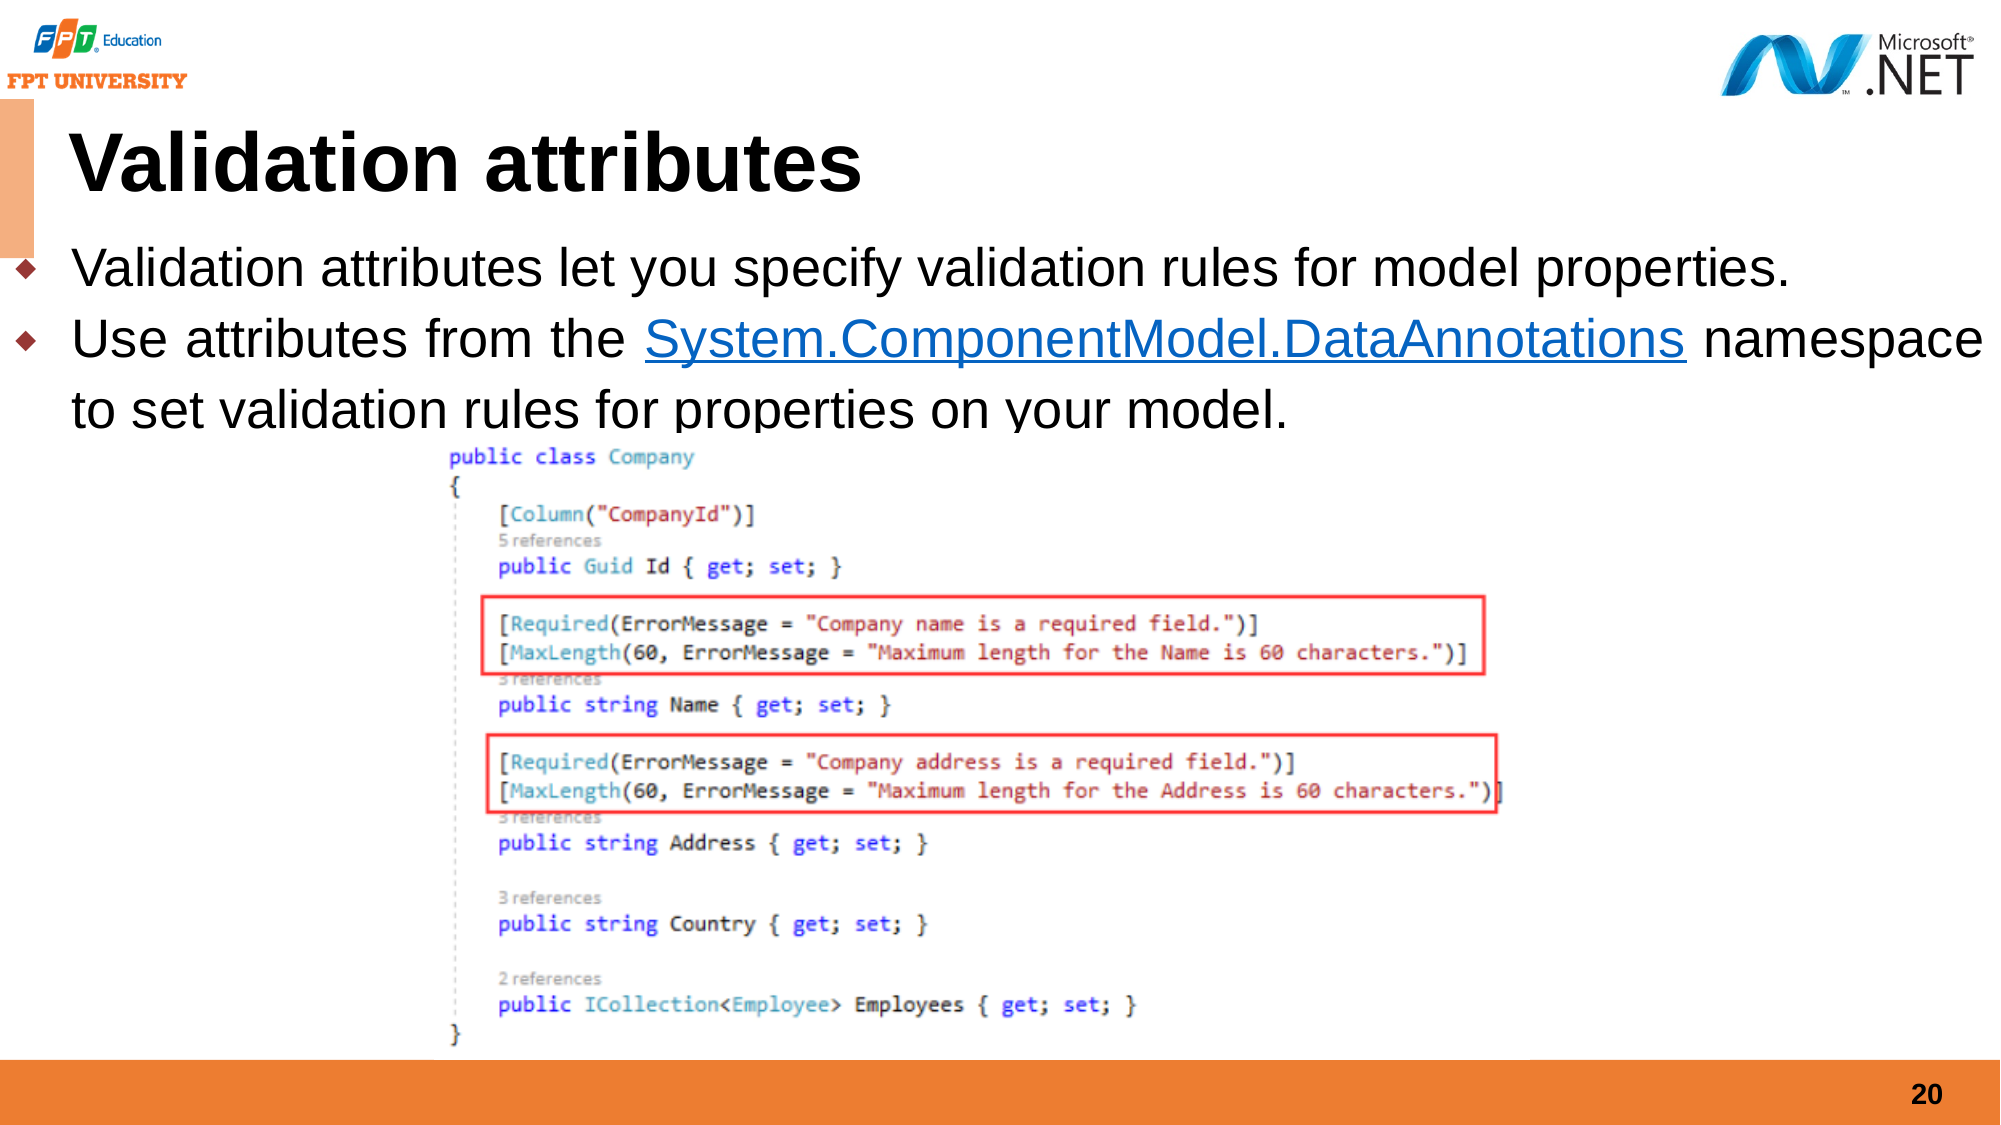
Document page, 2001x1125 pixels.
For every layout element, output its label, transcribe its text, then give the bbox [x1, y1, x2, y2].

slide_number 20 [1508, 1063, 1959, 1123]
list Validation attributes let you specify validation rules for model properties. Use attributes from the System.ComponentModel.DataAnnotations namespace to set validation rules for properties on your model. [0, 217, 2000, 1057]
picture [1685, 0, 2001, 129]
picture [434, 433, 1530, 1061]
picture [0, 4, 194, 99]
title Validation attributes [53, 111, 2000, 217]
